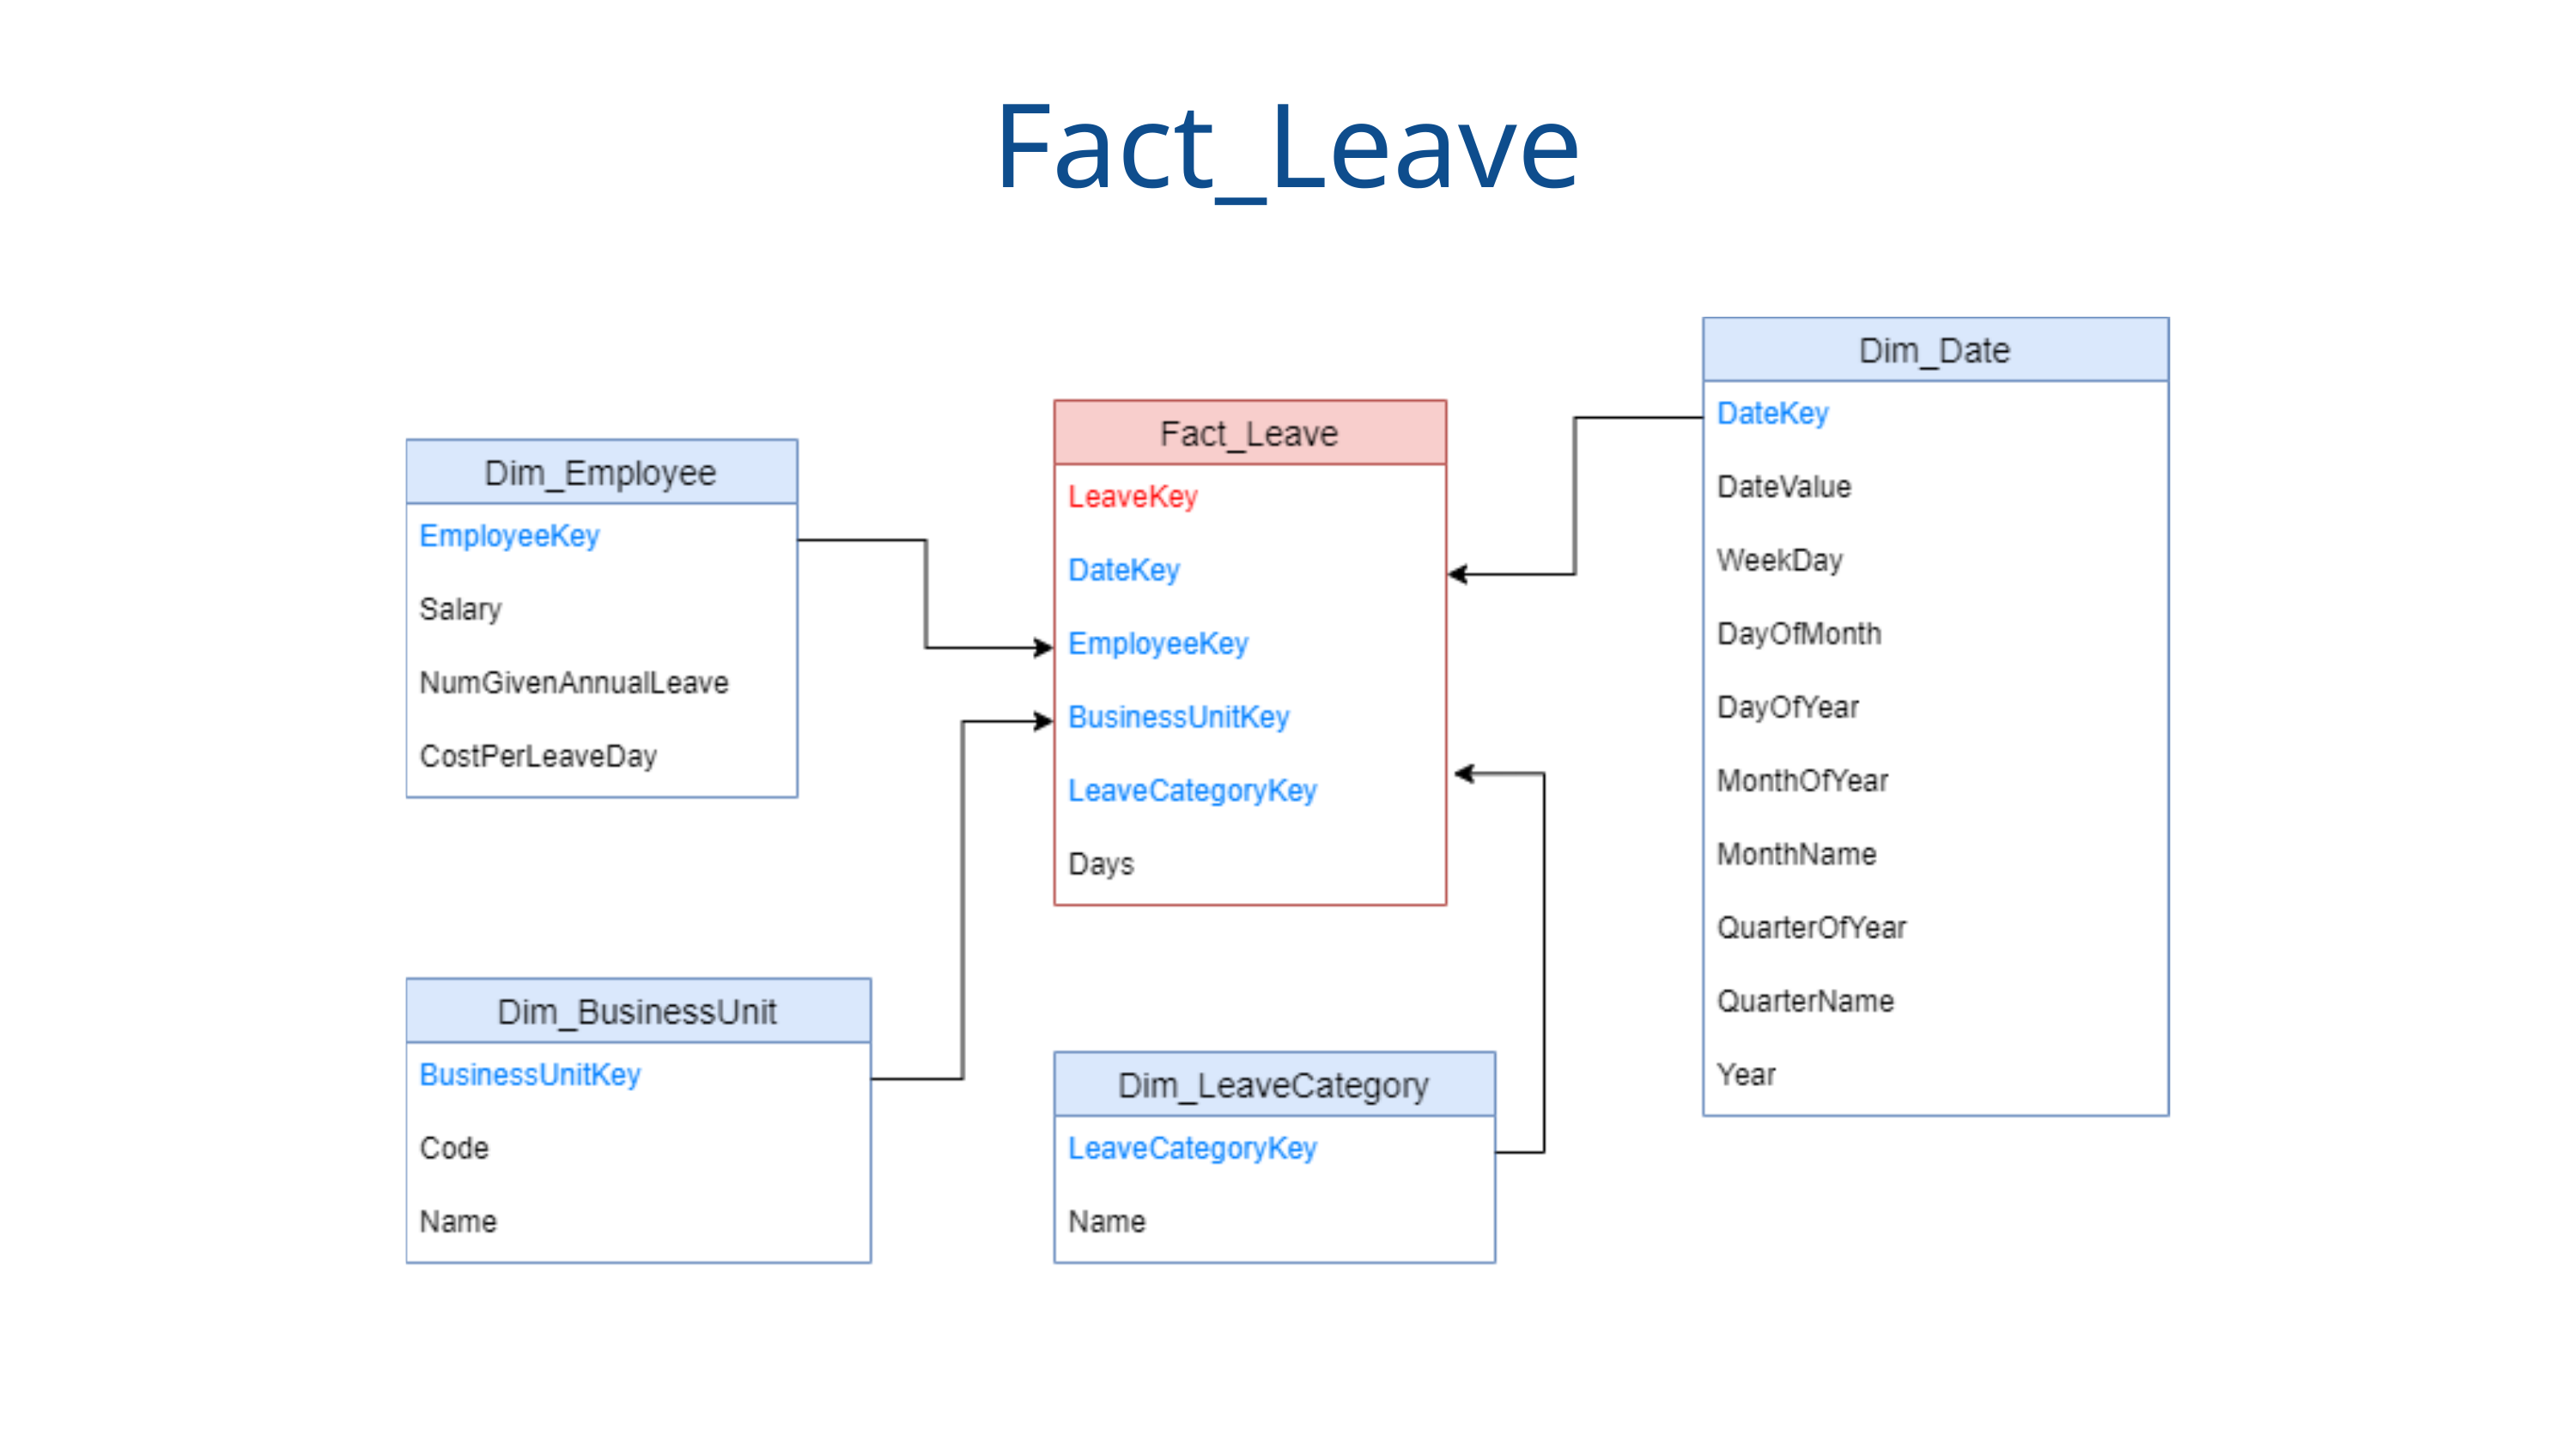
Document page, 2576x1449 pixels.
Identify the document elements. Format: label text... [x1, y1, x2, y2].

text_box Fact_Leave [230, 48, 2346, 212]
text_box [405, 317, 2171, 1272]
